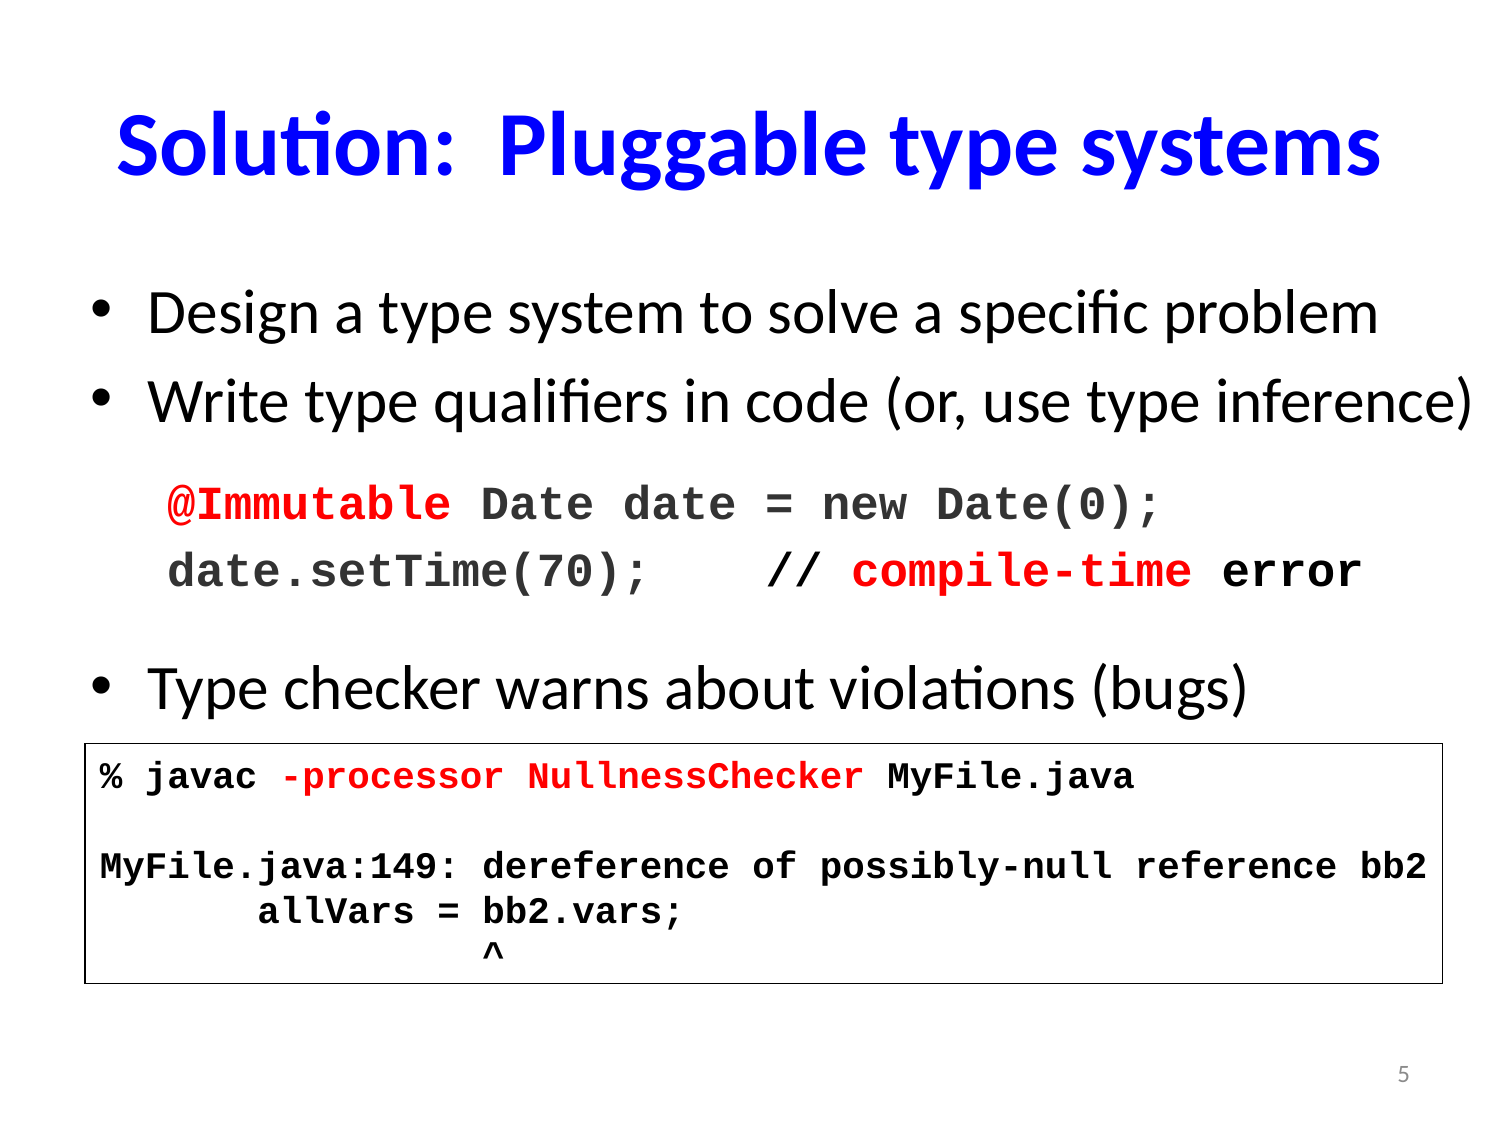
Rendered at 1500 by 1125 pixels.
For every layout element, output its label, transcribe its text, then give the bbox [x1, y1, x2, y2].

title Solution: Pluggable type systems [75, 45, 1425, 233]
slide_number 5 [1074, 1042, 1425, 1103]
list Design a type system to solve a specific problem Write type qualifiers in code (or, use type inference) @Immutable Date date = new Date(0); date.setTime(70); // compile-time error Type checker warns about violations (bugs) [75, 262, 1500, 744]
text_box % javac -processor NullnessChecker MyFile.java MyFile.java:149: dereference of possibly-null reference bb2 allVars = bb2.vars; ^ [85, 743, 1443, 984]
